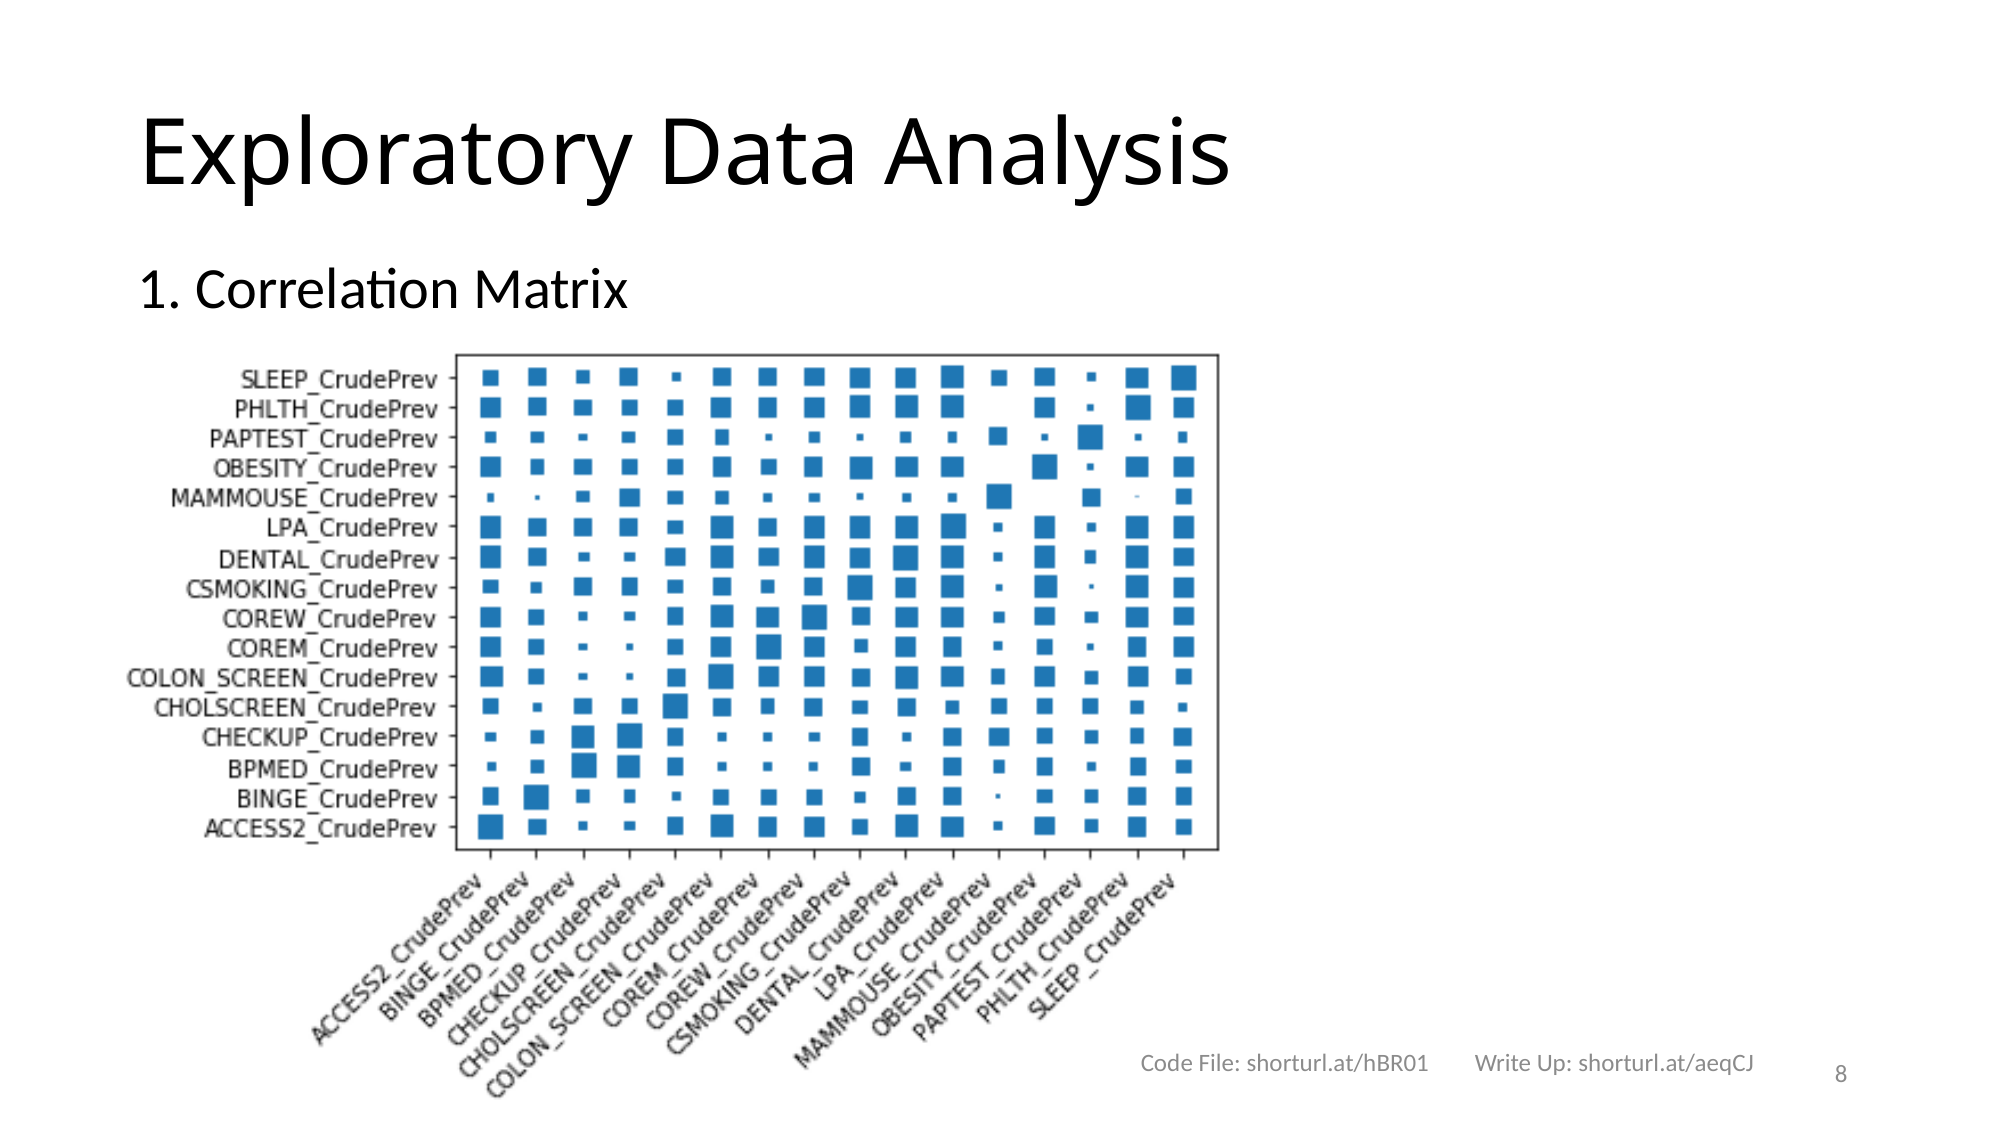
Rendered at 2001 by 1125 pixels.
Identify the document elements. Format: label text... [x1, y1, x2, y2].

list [123, 341, 1254, 1125]
footer Code File: shorturl.at/hBR01 Write Up: shorturl.at/aeqCJ [1254, 1031, 1786, 1092]
text_box 1. Correlation Matrix [123, 242, 863, 341]
title Exploratory Data Analysis [123, 46, 1849, 264]
slide_number 8 [1412, 1042, 1863, 1103]
